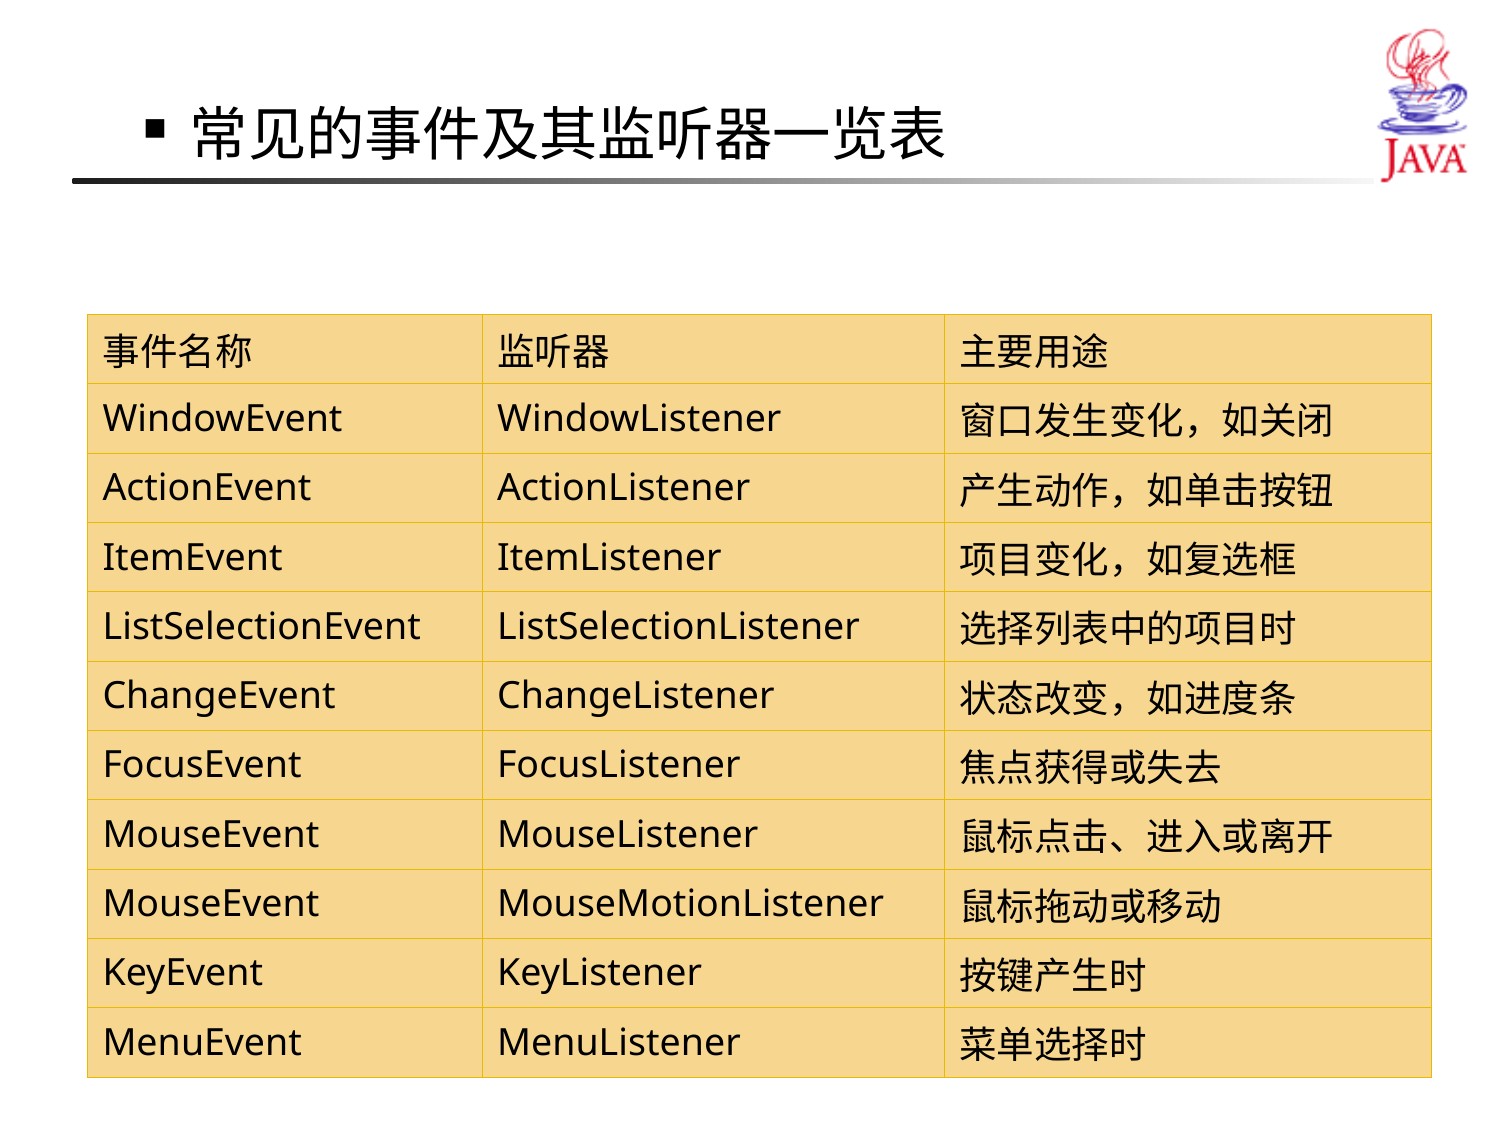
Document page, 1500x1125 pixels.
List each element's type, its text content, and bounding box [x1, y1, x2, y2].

table_cell 选择列表中的项目时 [945, 592, 1431, 661]
table_cell ListSelectionListener [483, 592, 944, 661]
table_cell ActionListener [483, 454, 944, 522]
table_cell 状态改变，如进度条 [945, 662, 1431, 730]
table_cell ActionEvent [88, 454, 482, 522]
table_cell MenuEvent [88, 1008, 482, 1077]
table_cell 窗口发生变化，如关闭 [945, 384, 1431, 453]
table_cell 项目变化，如复选框 [945, 523, 1431, 591]
table_cell WindowEvent [88, 384, 482, 453]
table_cell WindowListener [483, 384, 944, 453]
table_cell MouseMotionListener [483, 870, 944, 938]
table_cell FocusListener [483, 731, 944, 799]
table_cell MouseEvent [88, 800, 482, 869]
table_header 监听器 [483, 315, 944, 383]
table_cell FocusEvent [88, 731, 482, 799]
table_cell ListSelectionEvent [88, 592, 482, 661]
table_cell 鼠标点击、进入或离开 [945, 800, 1431, 869]
table_header 主要用途 [945, 315, 1431, 383]
table_cell MouseListener [483, 800, 944, 869]
table_cell 焦点获得或失去 [945, 731, 1431, 799]
table_cell ChangeListener [483, 662, 944, 730]
table_header 事件名称 [88, 315, 482, 383]
table_cell ChangeEvent [88, 662, 482, 730]
table_cell 按键产生时 [945, 939, 1431, 1007]
table_cell KeyListener [483, 939, 944, 1007]
list 常见的事件及其监听器一览表 [53, 90, 1329, 915]
table_cell KeyEvent [88, 939, 482, 1007]
table_cell MouseEvent [88, 870, 482, 938]
table_cell ItemEvent [88, 523, 482, 591]
table_cell ItemListener [483, 523, 944, 591]
picture [1374, 24, 1473, 190]
table_cell 鼠标拖动或移动 [945, 870, 1431, 938]
table_cell 菜单选择时 [945, 1008, 1431, 1077]
table_cell MenuListener [483, 1008, 944, 1077]
table_cell 产生动作，如单击按钮 [945, 454, 1431, 522]
